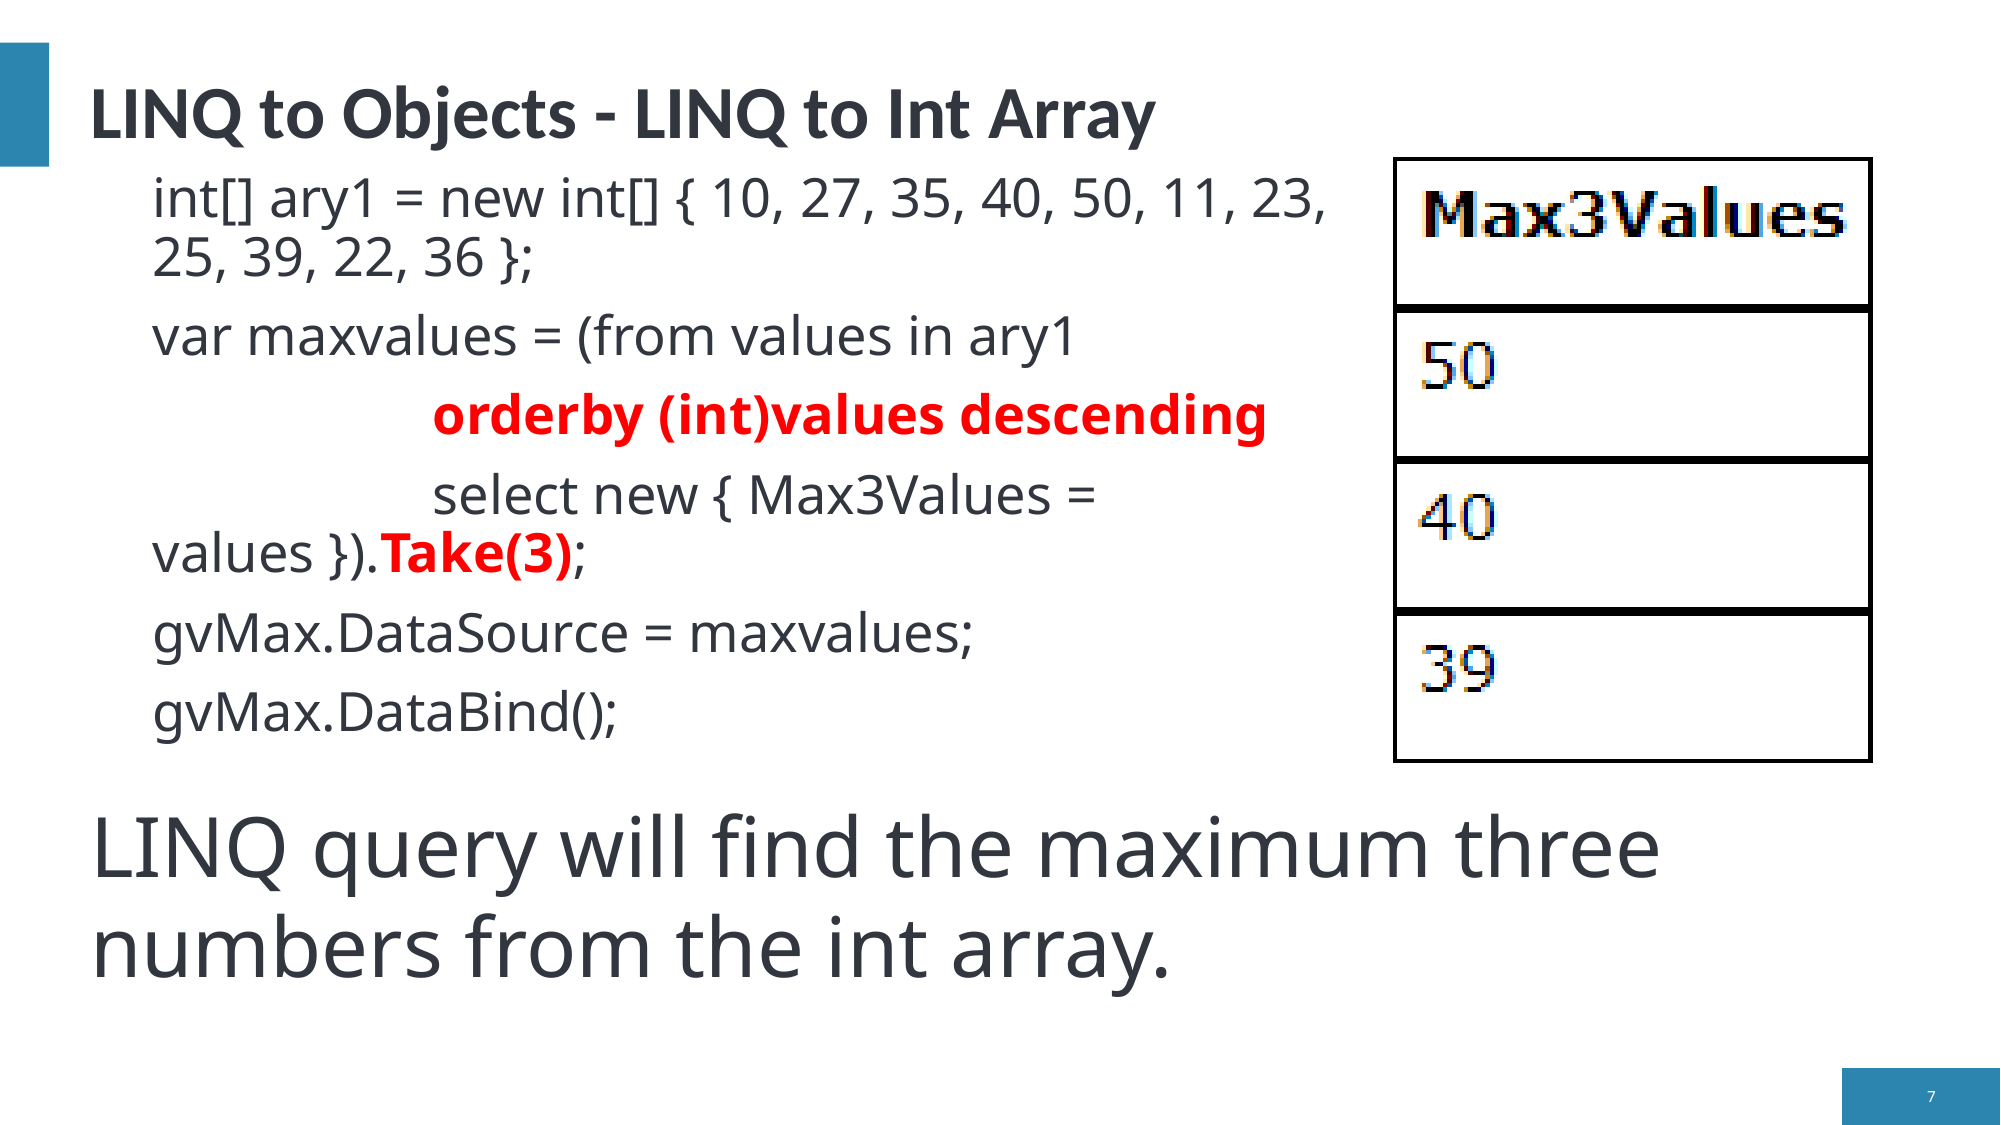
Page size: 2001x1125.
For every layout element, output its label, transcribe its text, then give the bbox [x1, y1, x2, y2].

text_box LINQ query will find the maximum three numbers from the int array. [75, 787, 1890, 1002]
title LINQ to Objects - LINQ to Int Array [75, 49, 1890, 162]
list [1389, 149, 1890, 789]
slide_number 7 [1889, 1079, 1951, 1114]
list int[] ary1 = new int[] { 10, 27, 35, 40, 50, 11, 23, 25, 39, 22, 36 }; var maxvalues = (from values in ary1 orderby (int)values descending select new { Max3Values = values }).Take(3); gvMax.DataSource = maxvalues; gvMax.DataBind(); [137, 163, 1377, 775]
